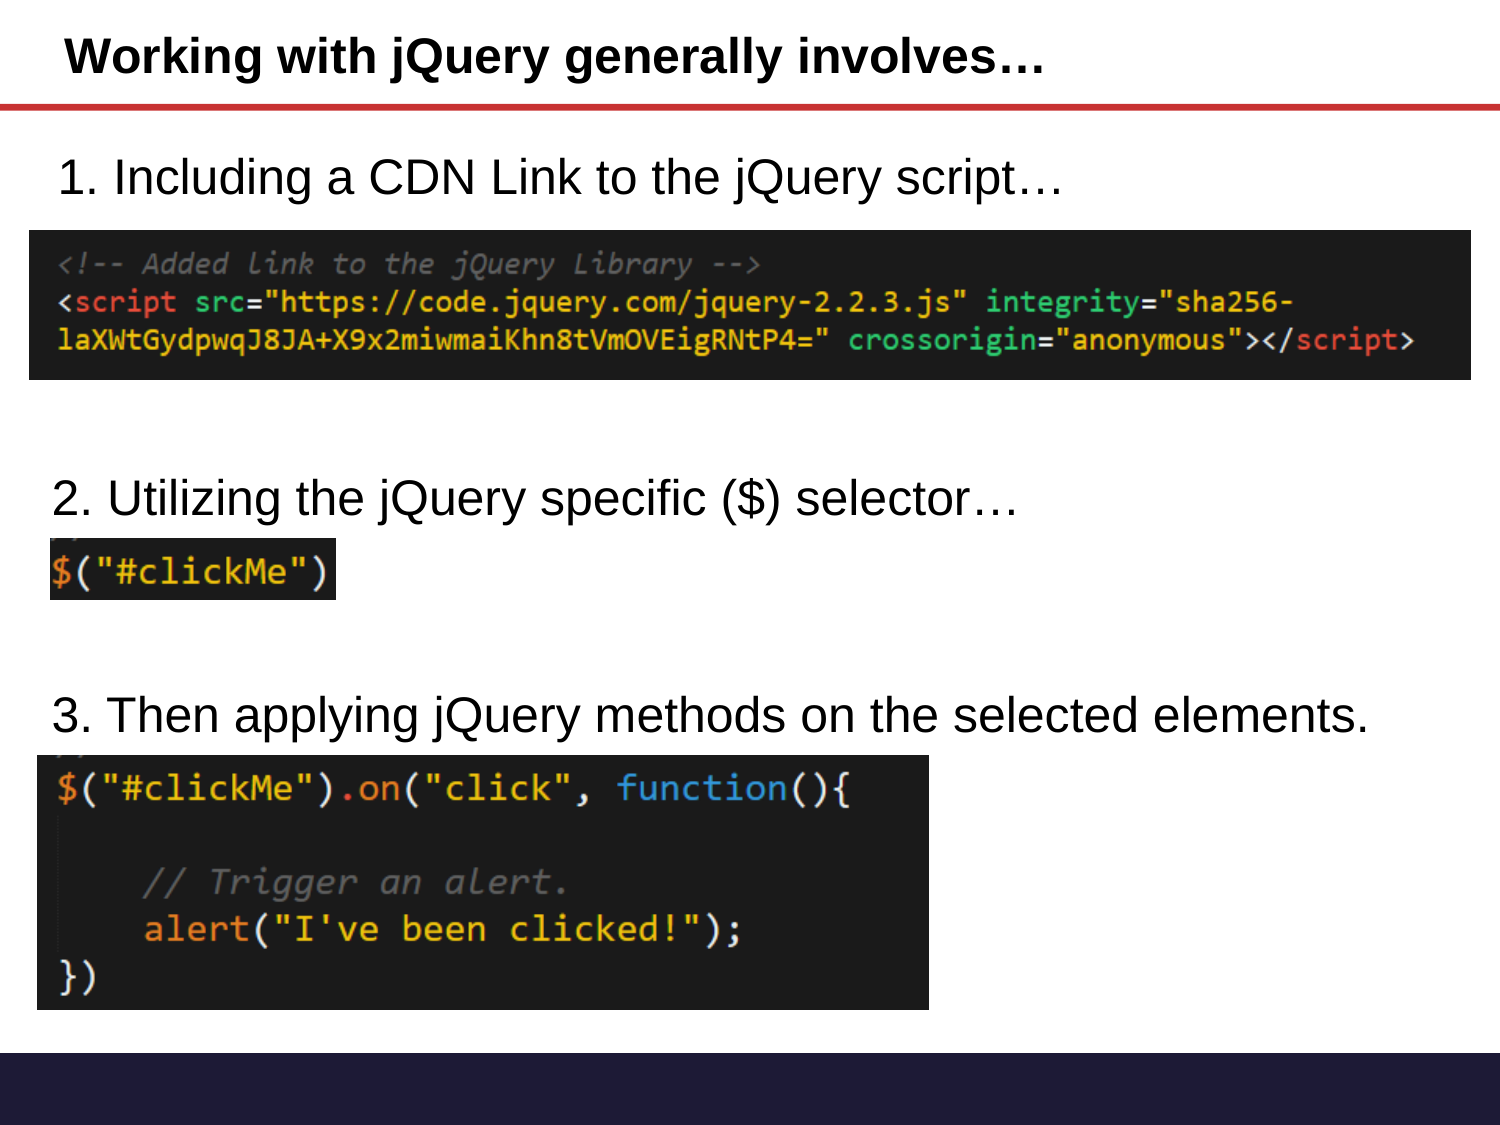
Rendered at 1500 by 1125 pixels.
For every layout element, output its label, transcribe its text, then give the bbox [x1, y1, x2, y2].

picture [29, 230, 1471, 380]
picture [49, 538, 336, 601]
text_box 2. Utilizing the jQuery specific ($) selector… [36, 457, 1462, 533]
picture [37, 755, 929, 1011]
text_box 3. Then applying jQuery methods on the selected elements. [36, 674, 1462, 750]
text_box 1. Including a CDN Link to the jQuery script… [42, 137, 1468, 213]
text_box Working with jQuery generally involves… [49, 0, 1413, 108]
